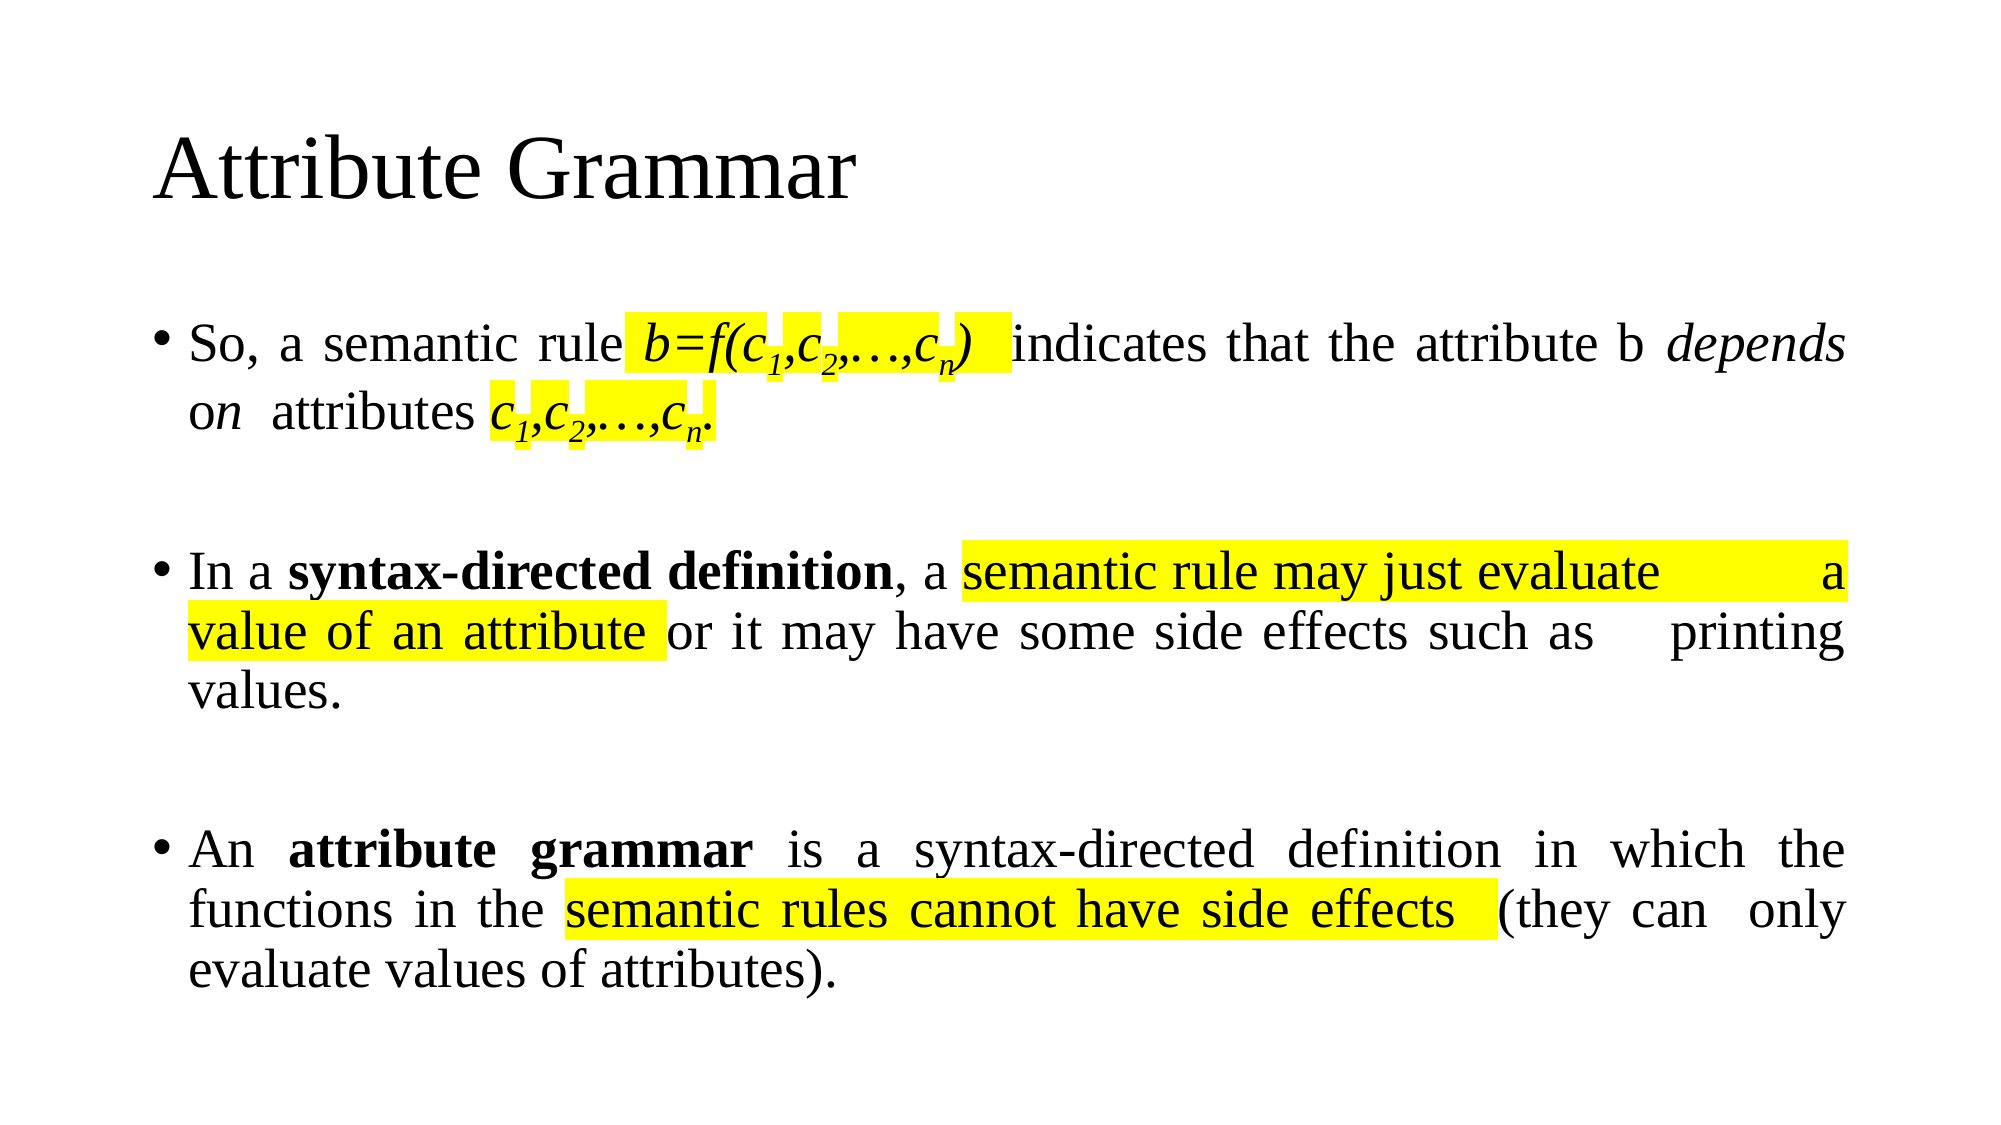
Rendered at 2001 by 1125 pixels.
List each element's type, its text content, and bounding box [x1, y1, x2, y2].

list So, a semantic rule b=f(c1,c2,…,cn) indicates that the attribute b depends on attributes c1,c2,…,cn. In a syntax-directed definition, a semantic rule may just evaluate a value of an attribute or it may have some side effects such as printing values. An attribute grammar is a syntax-directed definition in which the functions in the semantic rules cannot have side effects (they can only evaluate values of attributes). [137, 299, 1863, 1014]
title Attribute Grammar [137, 59, 1863, 278]
